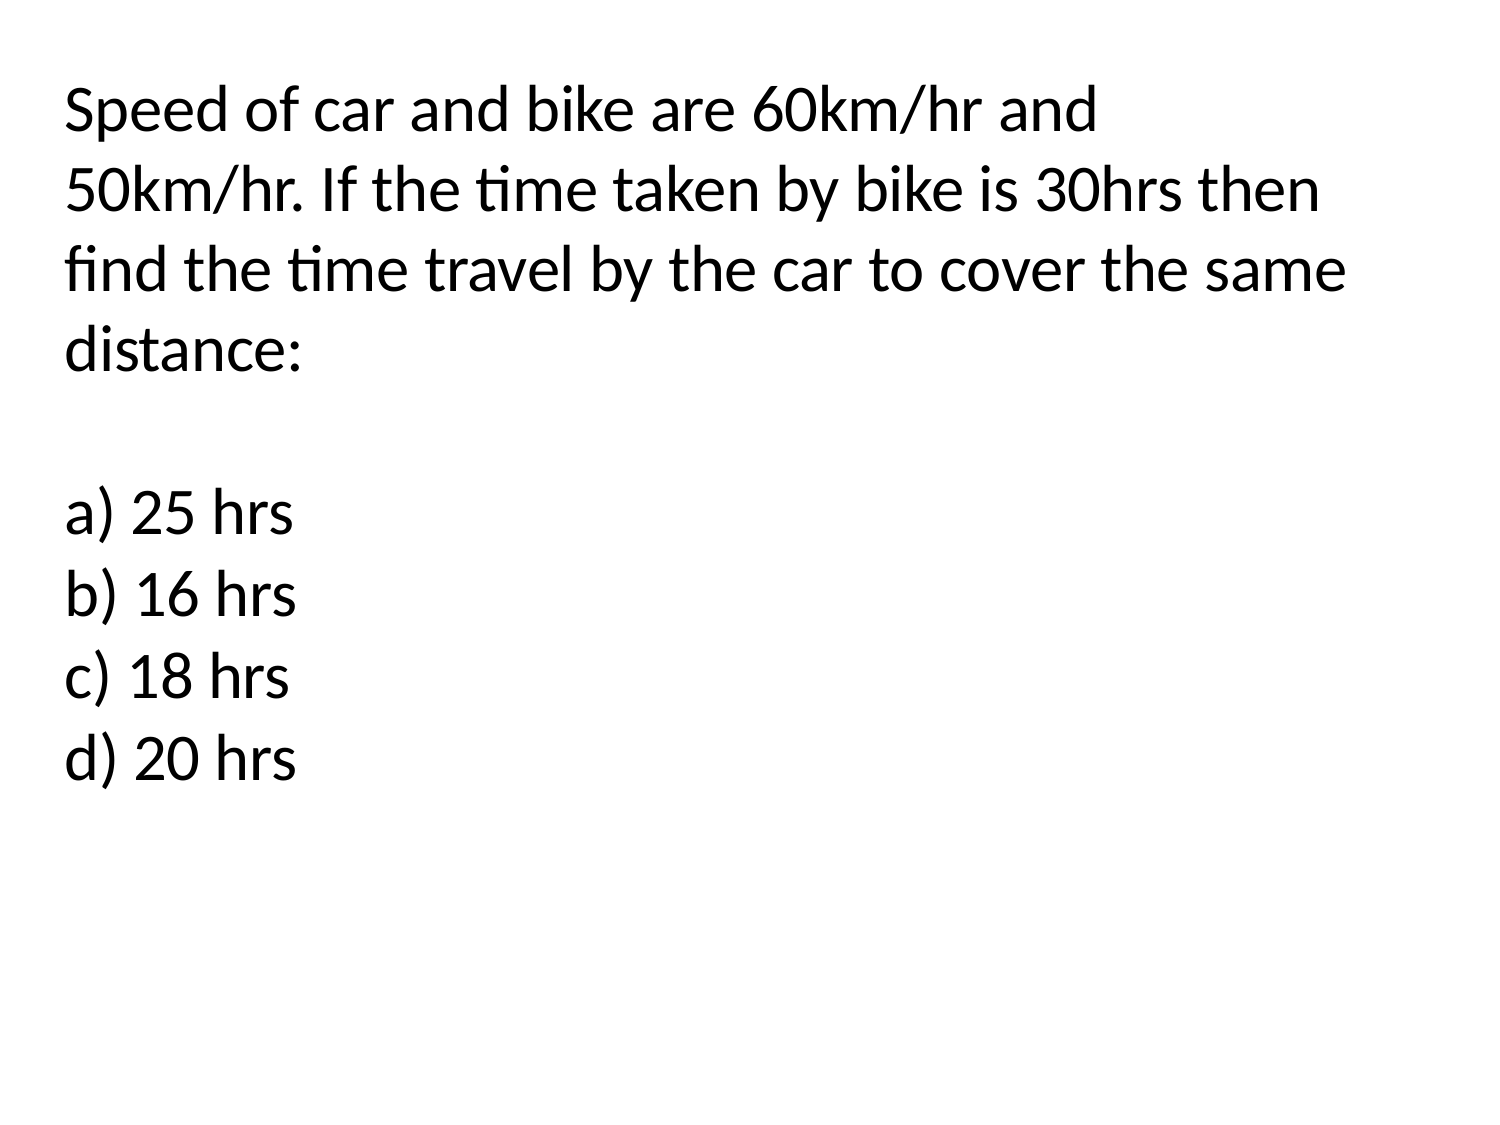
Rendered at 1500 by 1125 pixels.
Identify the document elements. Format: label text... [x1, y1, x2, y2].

text_box Speed of car and bike are 60km/hr and 50km/hr. If the time taken by bike is 30hrs then find the time travel by the car to cover the same distance: a) 25 hrs b) 16 hrs c) 18 hrs d) 20 hrs [62, 62, 1363, 795]
